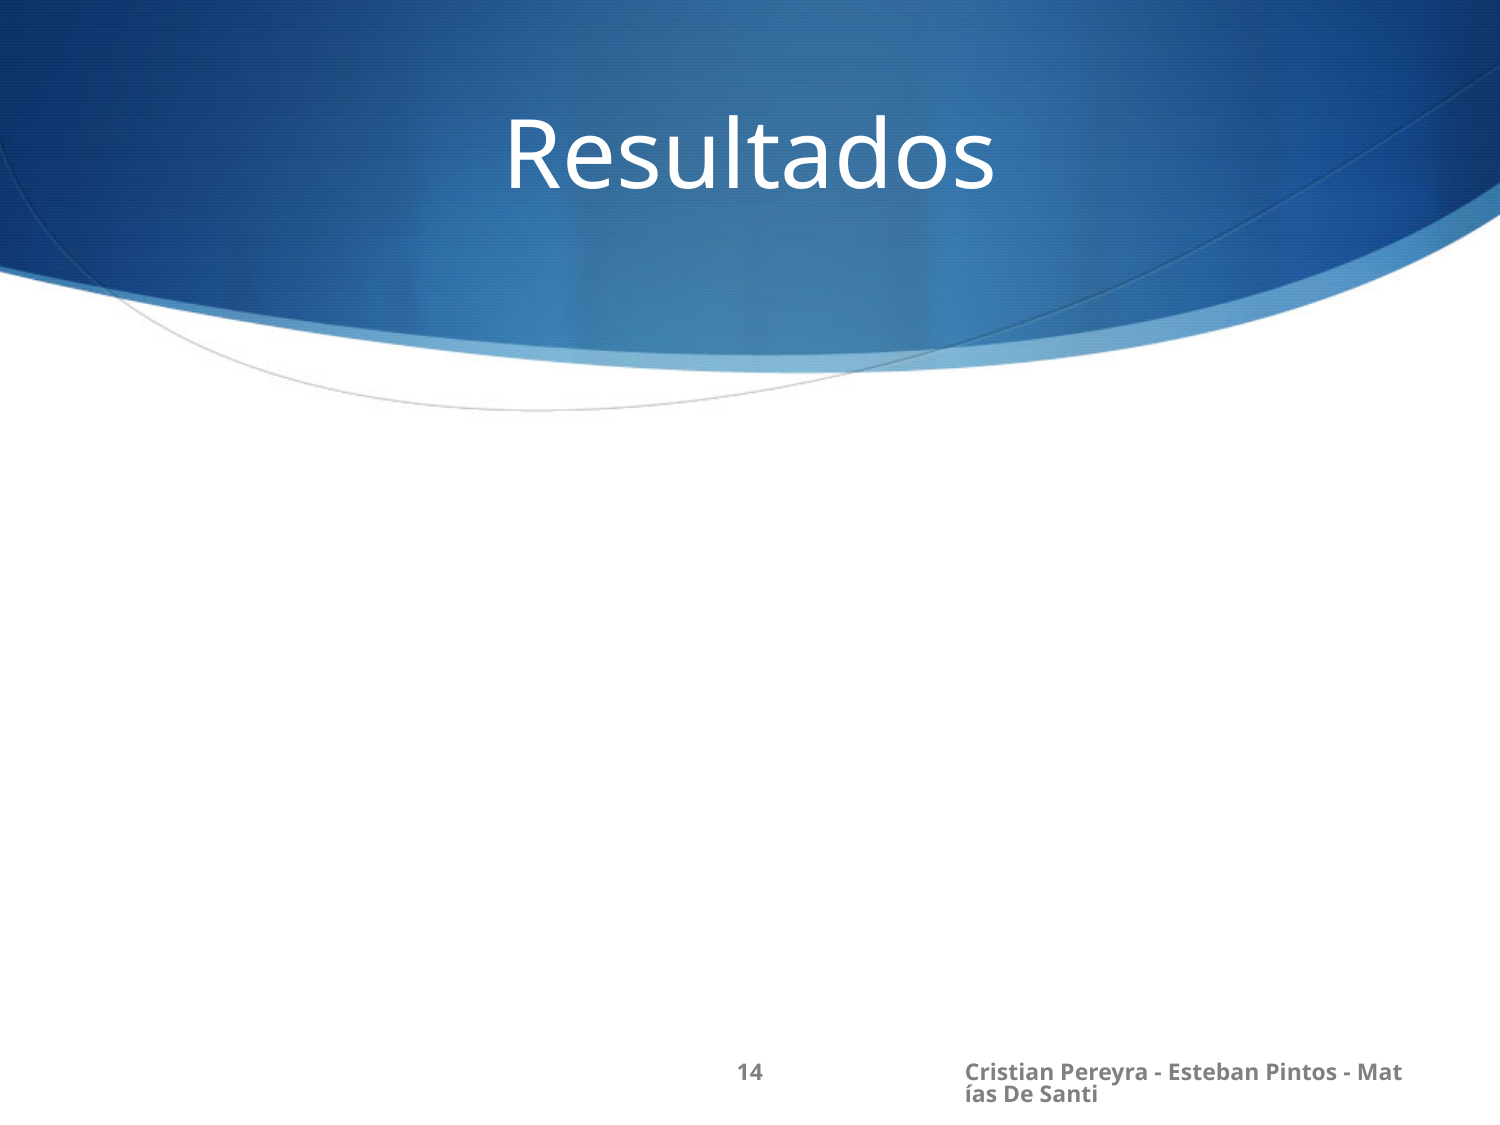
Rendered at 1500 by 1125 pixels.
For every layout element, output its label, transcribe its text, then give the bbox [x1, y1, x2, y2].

footer Cristian Pereyra - Esteban Pintos - Matías De Santi [949, 1042, 1425, 1103]
picture [0, 0, 1500, 1125]
slide_number 14 [706, 1042, 794, 1103]
title Resultados [75, 56, 1425, 245]
